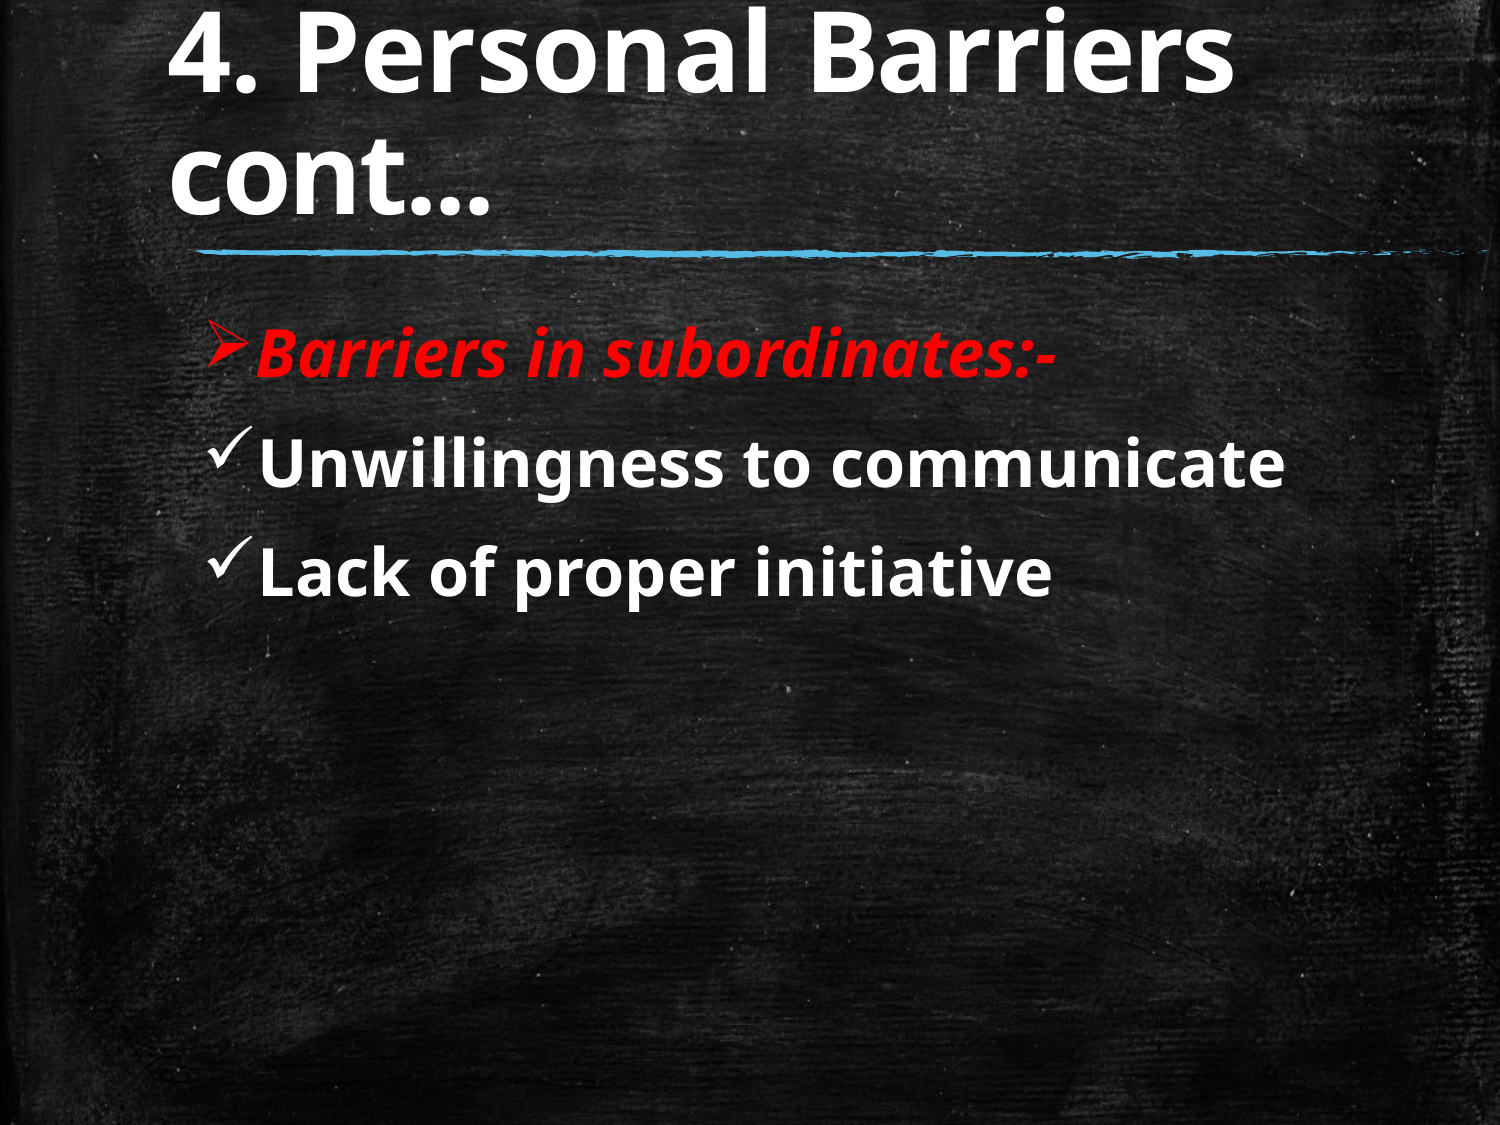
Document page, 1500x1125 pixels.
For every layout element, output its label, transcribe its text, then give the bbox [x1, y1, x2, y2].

list Barriers in subordinates:- Unwillingness to communicate Lack of proper initiative [187, 312, 1313, 1013]
title 4. Personal Barriers cont... [152, 45, 1407, 247]
